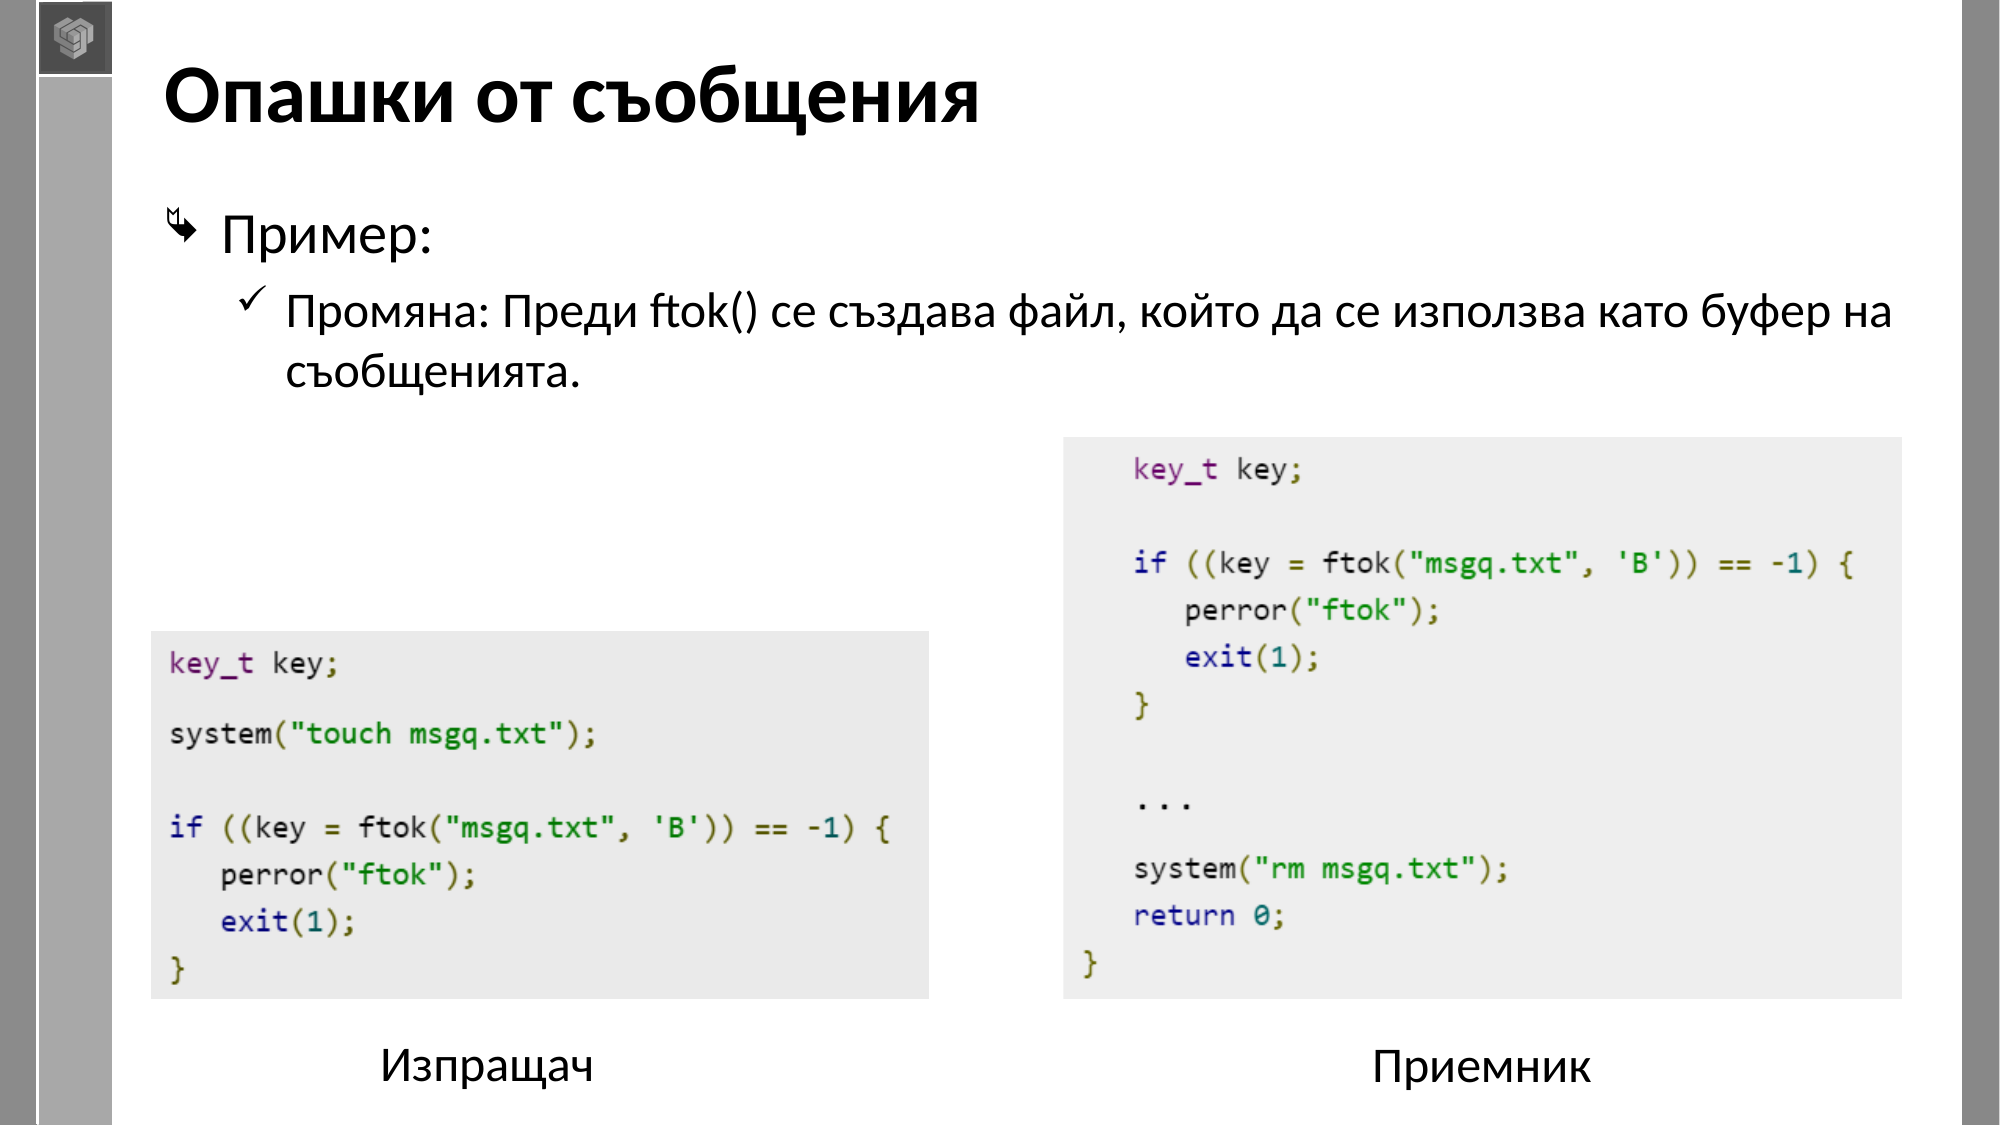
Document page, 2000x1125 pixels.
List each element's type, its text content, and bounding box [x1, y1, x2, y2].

text_box Изпращач [324, 1023, 650, 1099]
title Опашки от съобщения [149, 29, 1938, 149]
picture [151, 631, 929, 999]
picture [41, 5, 105, 71]
picture [1062, 437, 1902, 999]
text_box Приемник [1319, 1025, 1645, 1101]
list Пример: Промяна: Преди ftok() се създава файл, който да се използва като буфер на съобщенията. [149, 187, 1938, 1075]
